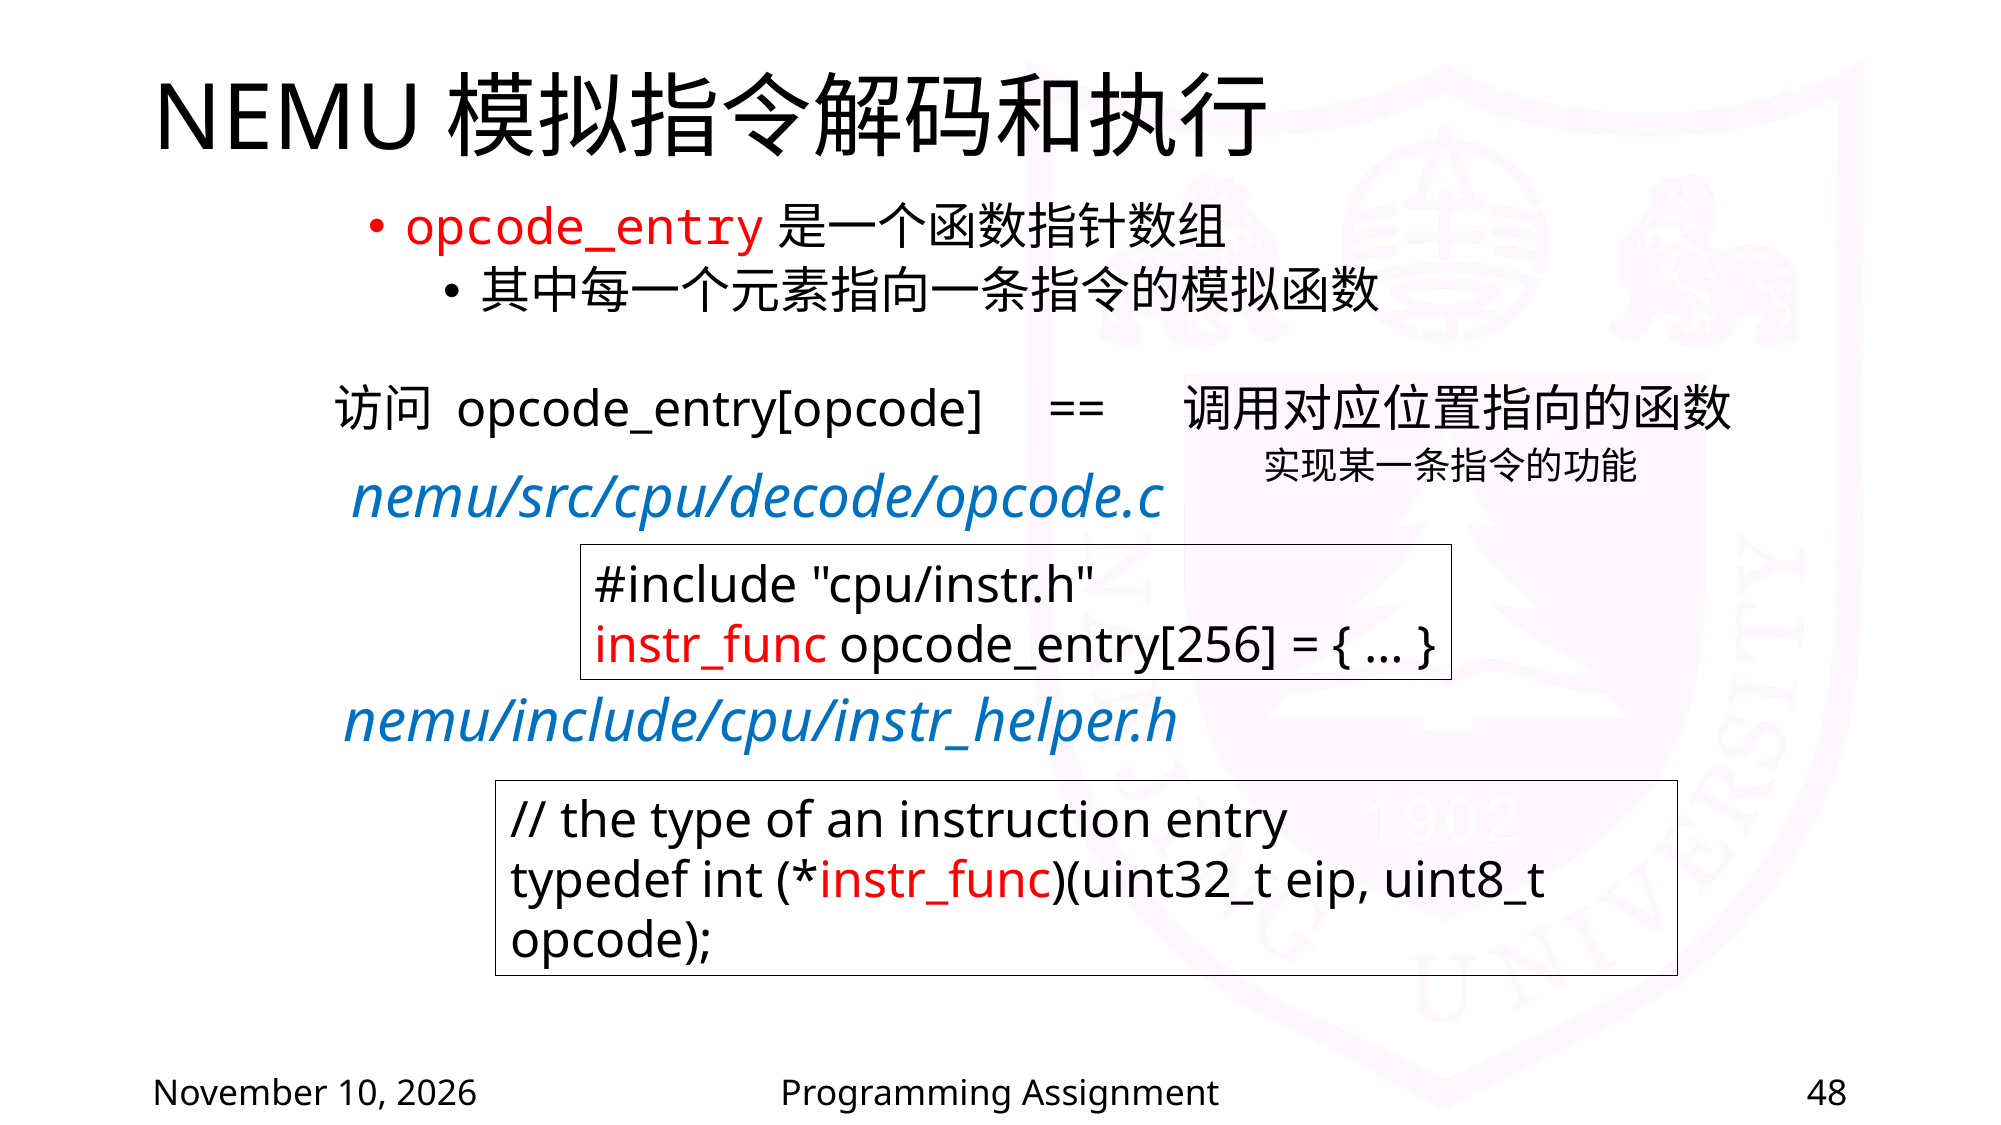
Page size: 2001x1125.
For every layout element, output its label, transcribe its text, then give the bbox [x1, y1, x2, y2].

text_box 实现某一条指令的功能 [1248, 434, 1654, 495]
text_box nemu/include/cpu/instr_helper.h [328, 675, 1194, 760]
list opcode_entry是一个函数指针数组 其中每一个元素指向一条指令的模拟函数 [353, 193, 1647, 369]
text_box nemu/src/cpu/decode/opcode.c [336, 452, 1180, 537]
text_box // the type of an instruction entry typedef int (*instr_func)(uint32_t eip, uint8_t opcode); [495, 780, 1678, 976]
slide_number 48 [1412, 1064, 1863, 1125]
title NEMU模拟指令解码和执行 [137, 59, 1863, 181]
text_box 访问 opcode_entry[opcode] == 调用对应位置指向的函数 [318, 369, 1748, 445]
text_box #include "cpu/instr.h" instr_func opcode_entry[256] = { … } [580, 544, 1452, 680]
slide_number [137, 1064, 588, 1125]
footer Programming Assignment [662, 1064, 1338, 1125]
